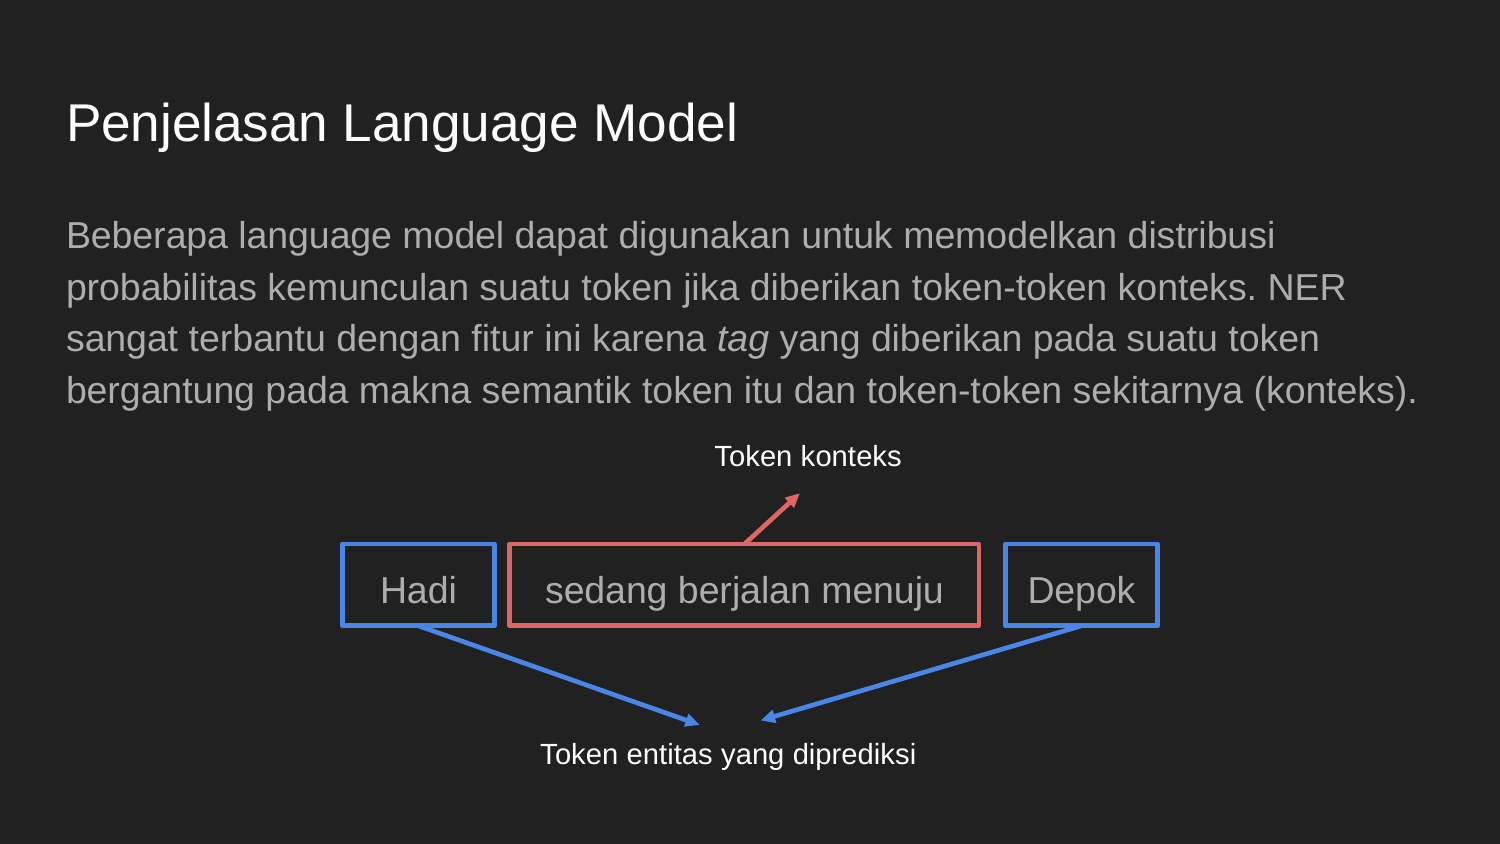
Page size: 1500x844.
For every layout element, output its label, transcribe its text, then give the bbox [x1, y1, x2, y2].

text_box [744, 493, 800, 545]
text_box sedang berjalan menuju [509, 544, 979, 626]
text_box Token konteks [699, 421, 938, 487]
text_box Hadi [342, 544, 495, 626]
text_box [760, 619, 1082, 721]
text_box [418, 619, 700, 726]
list Beberapa language model dapat digunakan untuk memodelkan distribusi probabilitas kemunculan suatu token jika diberikan token-token konteks. NER sangat terbantu dengan fitur ini karena tag yang diberikan pada suatu token bergantung pada makna semantik token itu dan token-token sekitarnya (konteks). [51, 189, 1449, 750]
text_box Token entitas yang diprediksi [525, 720, 938, 786]
title Penjelasan Language Model [51, 72, 1449, 167]
text_box Depok [1005, 544, 1158, 626]
